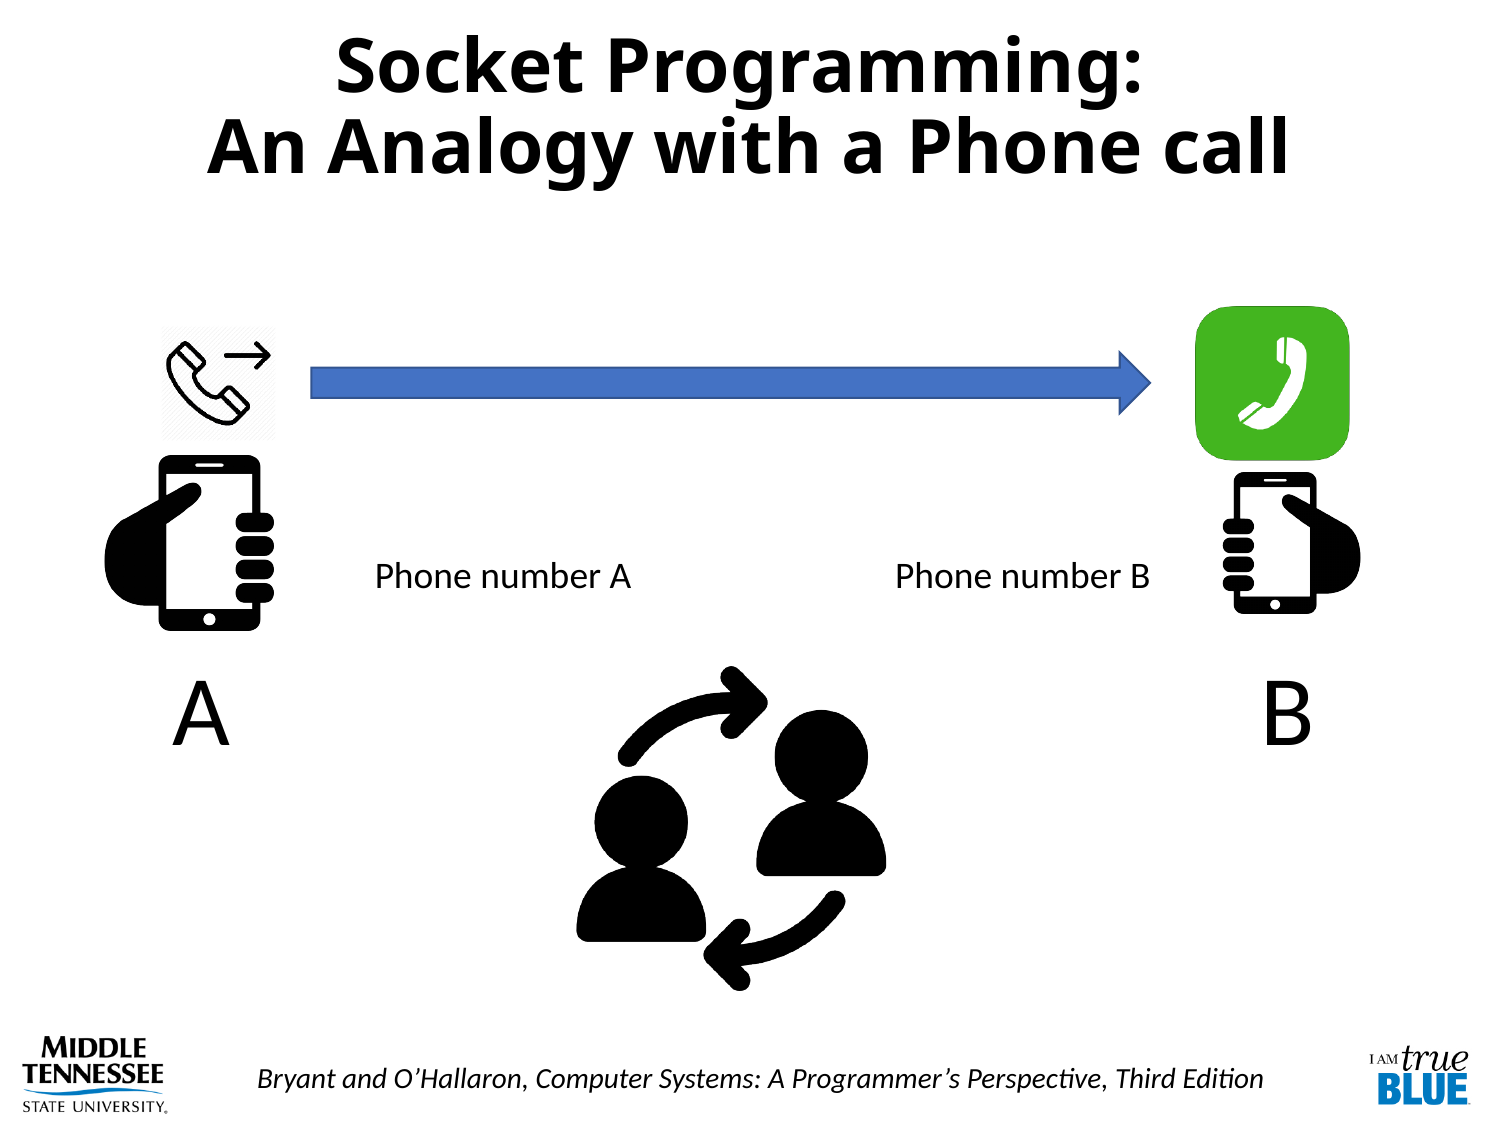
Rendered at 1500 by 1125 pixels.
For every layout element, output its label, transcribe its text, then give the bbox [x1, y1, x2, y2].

picture [569, 666, 893, 991]
title Socket Programming: An Analogy with a Phone call [0, 0, 1500, 218]
picture [1184, 295, 1360, 471]
text_box Phone number B [880, 543, 1166, 603]
text_box A [157, 638, 249, 773]
picture [1360, 1034, 1485, 1115]
text_box Phone number A [360, 543, 647, 603]
text_box B [1245, 638, 1337, 773]
picture [101, 455, 277, 632]
text_box [310, 350, 1152, 416]
picture [160, 325, 276, 441]
picture [1220, 472, 1363, 615]
picture [8, 1027, 174, 1122]
